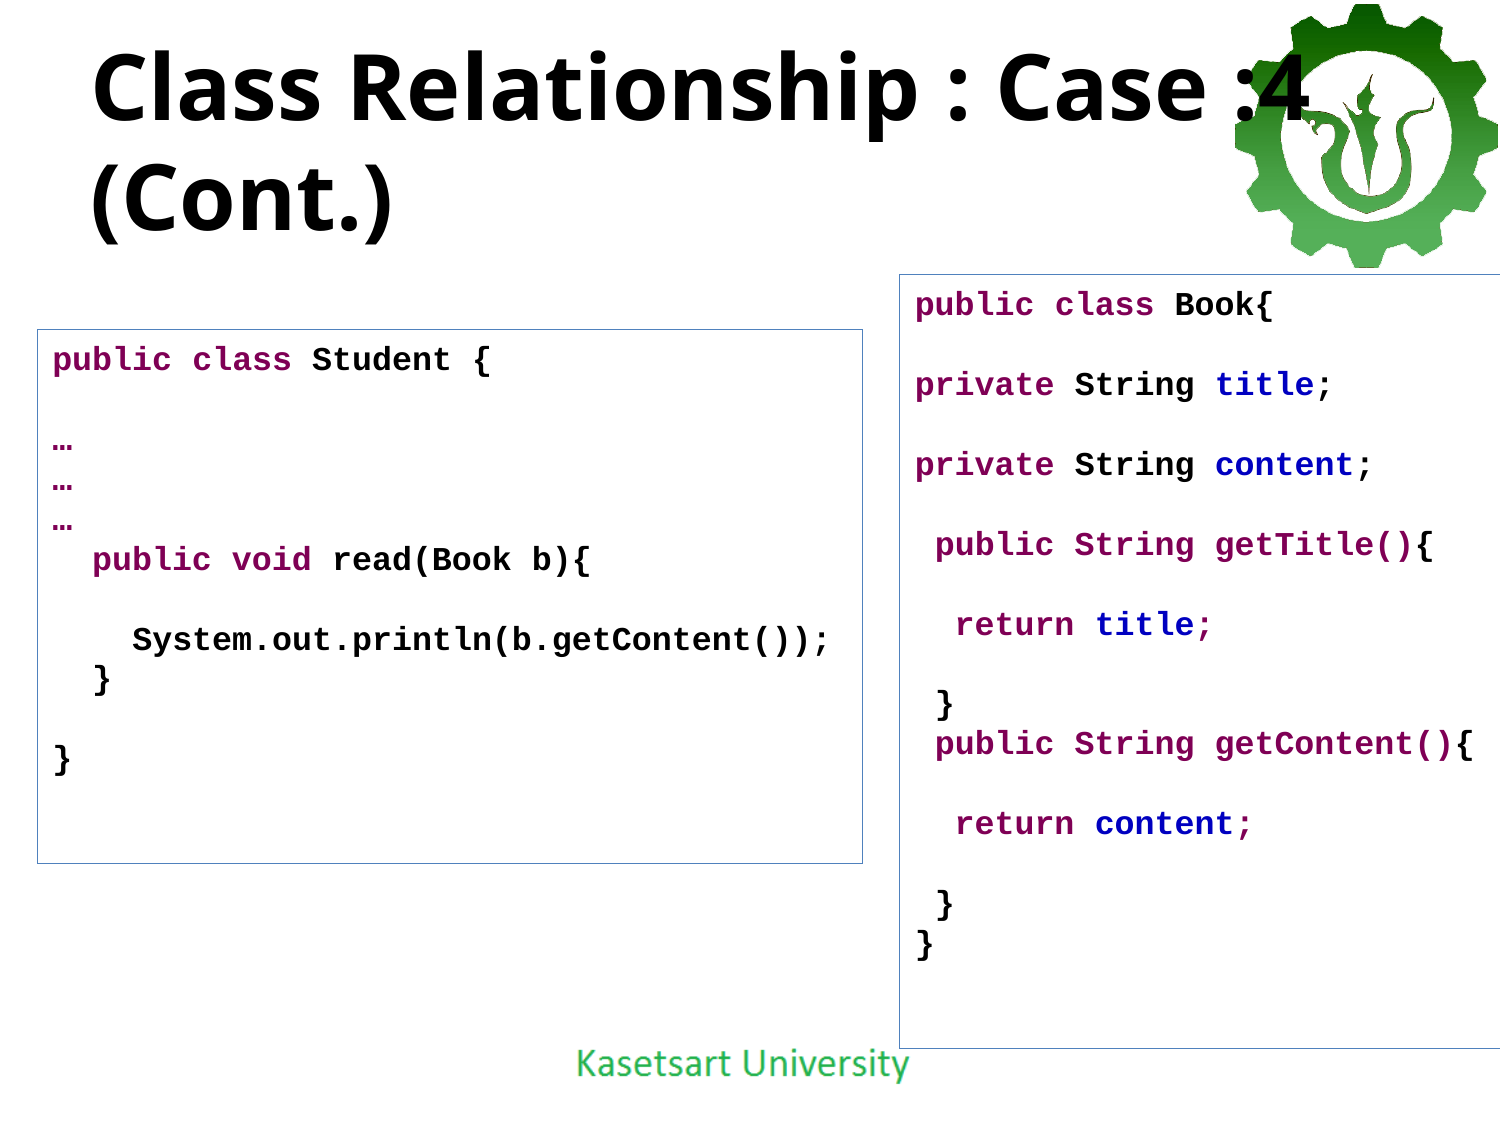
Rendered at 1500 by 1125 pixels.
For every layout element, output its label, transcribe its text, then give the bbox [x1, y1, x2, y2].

title Class Relationship : Case :4 (Cont.) [75, 45, 1425, 233]
text_box public class Student { … … … public void read(Book b){ System.out.println(b.getContent()); } } [37, 329, 863, 864]
picture [1231, 0, 1500, 272]
picture [575, 1037, 913, 1088]
text_box public class Book{ private String title; private String content; public String getTitle(){ return title; } public String getContent(){ return content; } } [899, 274, 1500, 1049]
